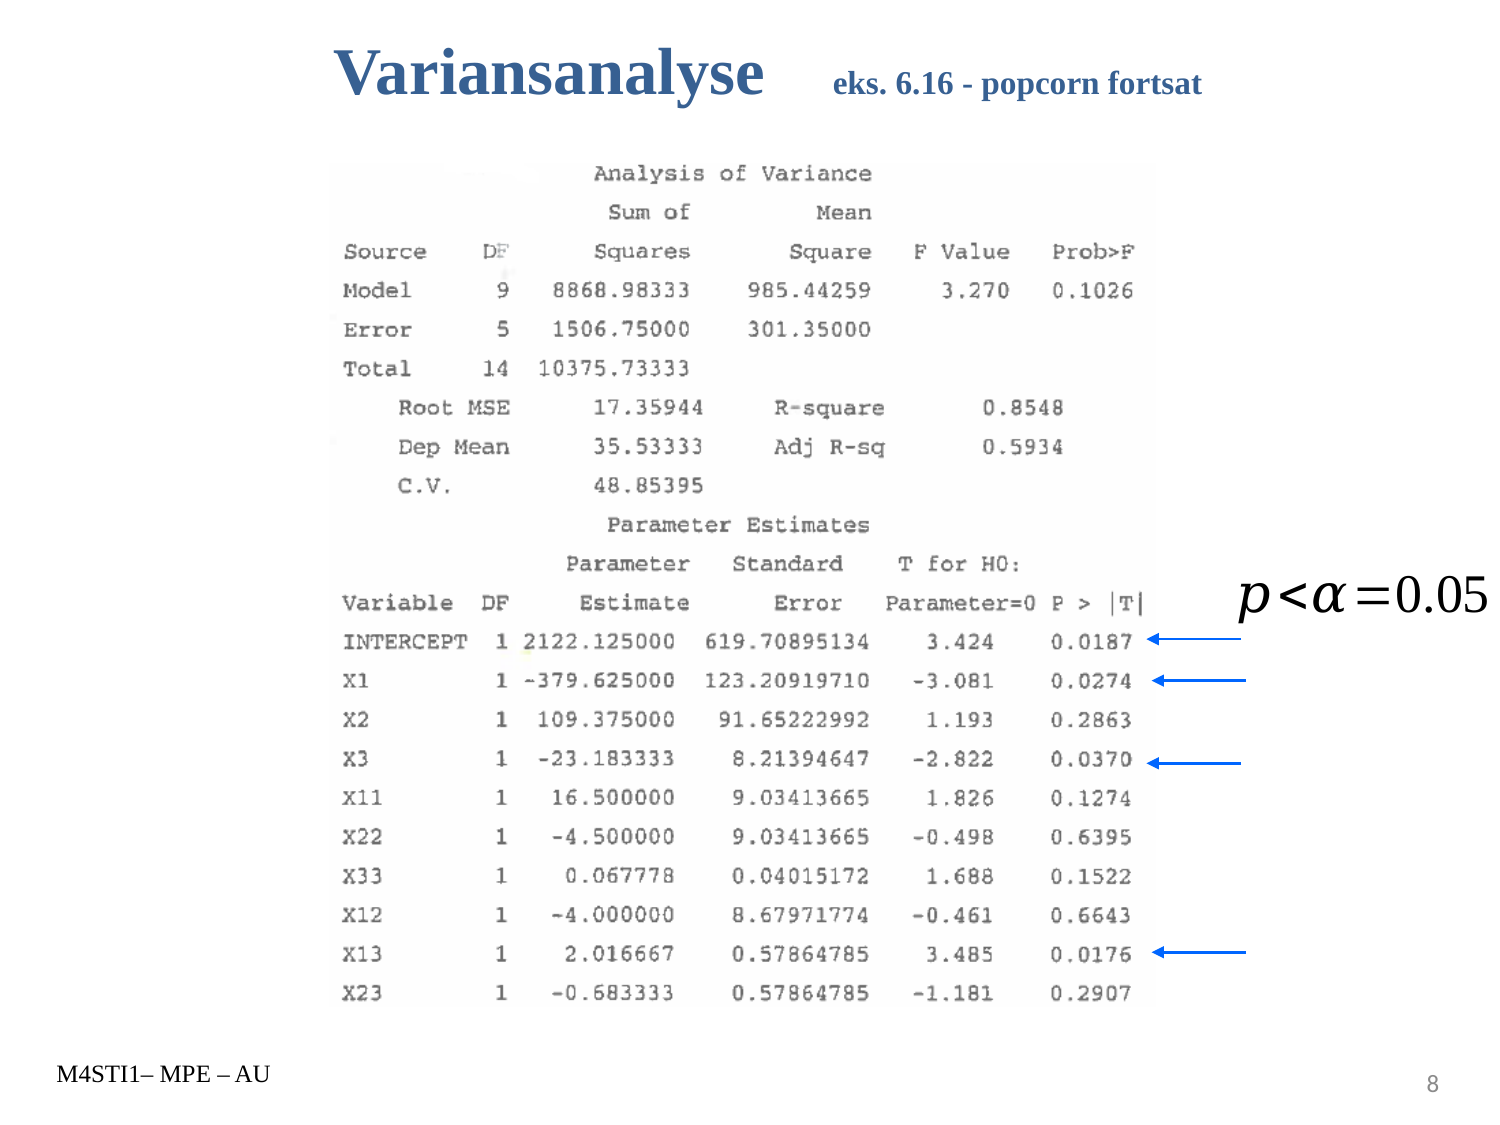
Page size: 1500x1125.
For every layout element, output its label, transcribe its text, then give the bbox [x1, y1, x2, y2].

title Variansanalyse eks. 6.16 - popcorn fortsat [77, 9, 1460, 126]
slide_number M4STI1– MPE – AU [41, 1042, 392, 1103]
picture [288, 150, 1176, 1022]
slide_number 8 [1104, 1058, 1455, 1107]
